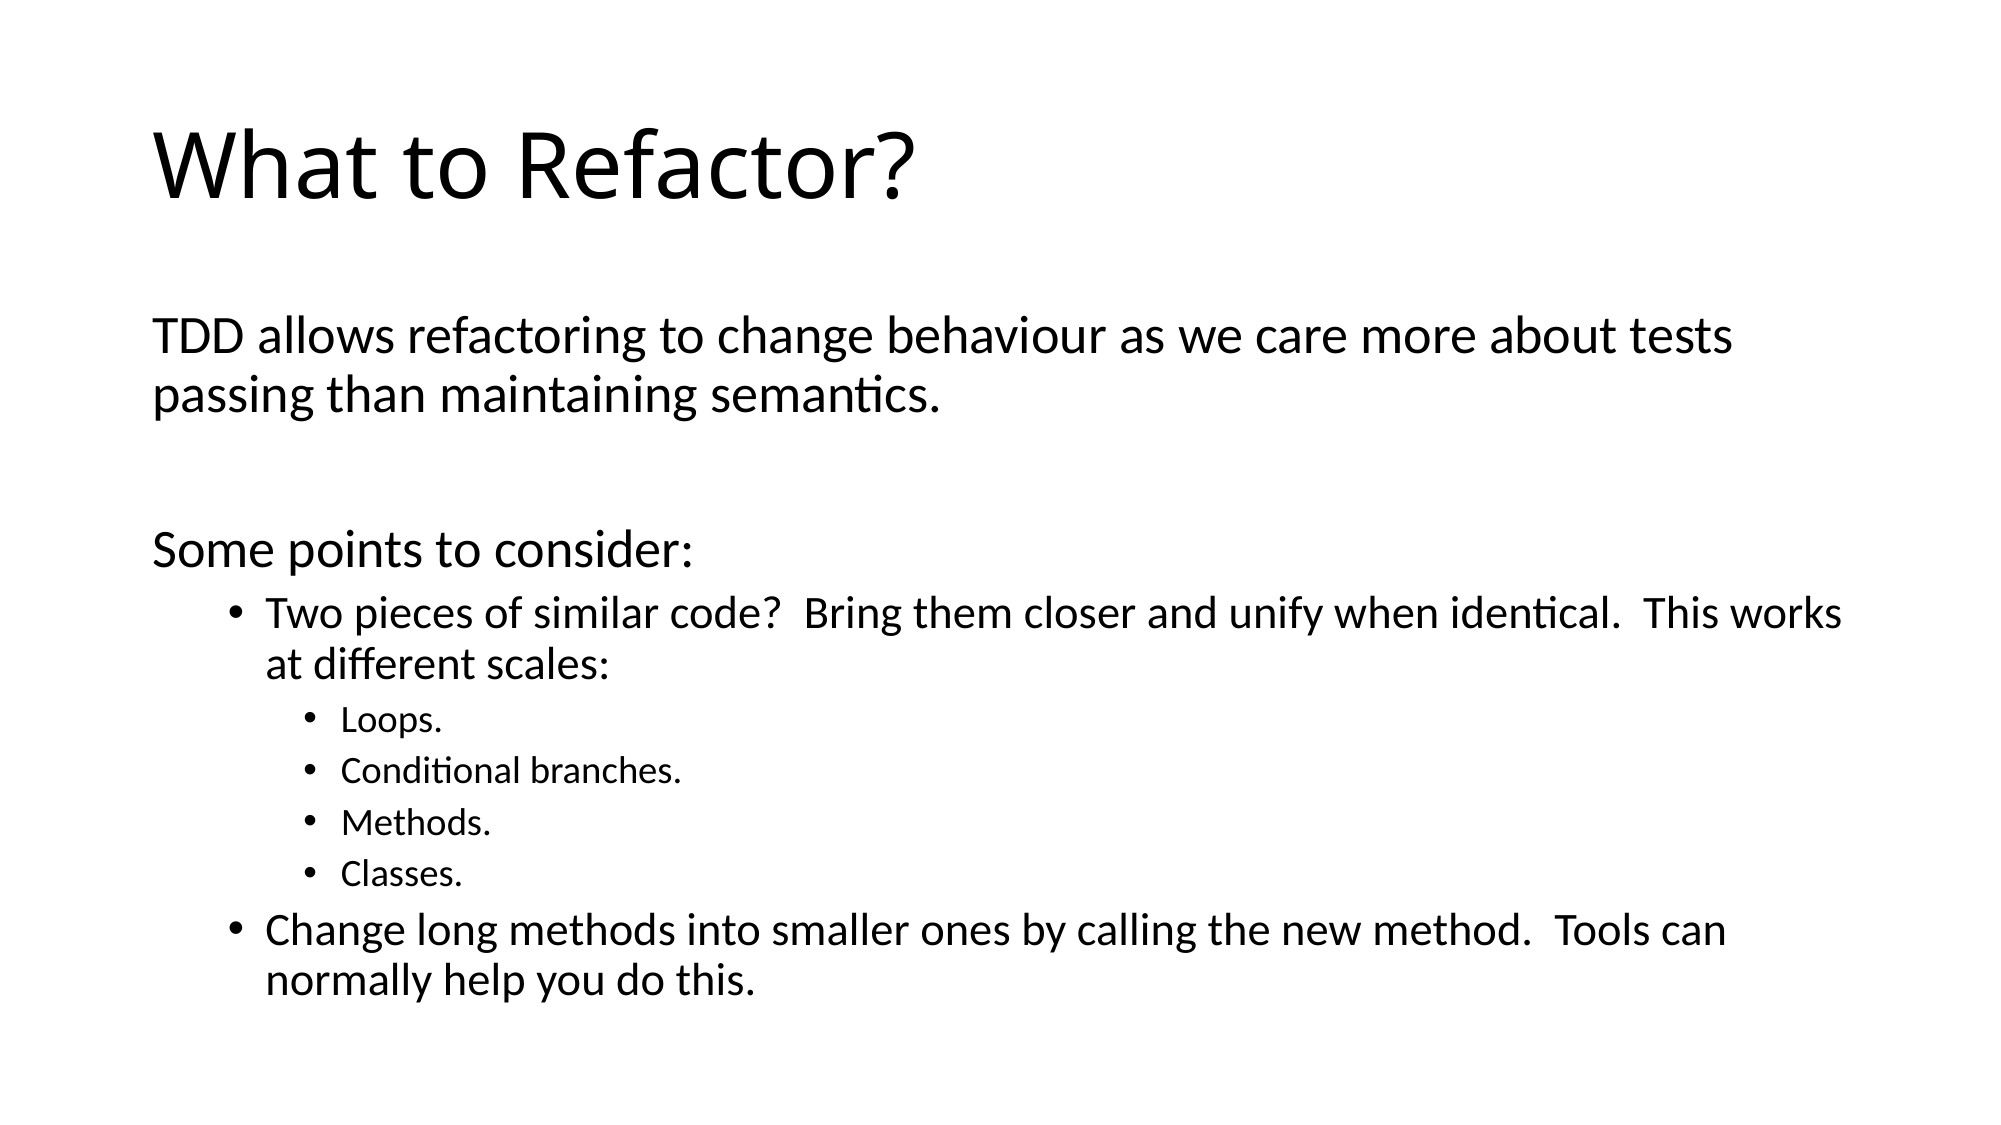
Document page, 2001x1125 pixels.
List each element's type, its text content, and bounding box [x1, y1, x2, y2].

title What to Refactor? [137, 59, 1863, 278]
list TDD allows refactoring to change behaviour as we care more about tests passing than maintaining semantics. Some points to consider: Two pieces of similar code? Bring them closer and unify when identical. This works at different scales: Loops. Conditional branches. Methods. Classes. Change long methods into smaller ones by calling the new method. Tools can normally help you do this. [137, 299, 1863, 1014]
